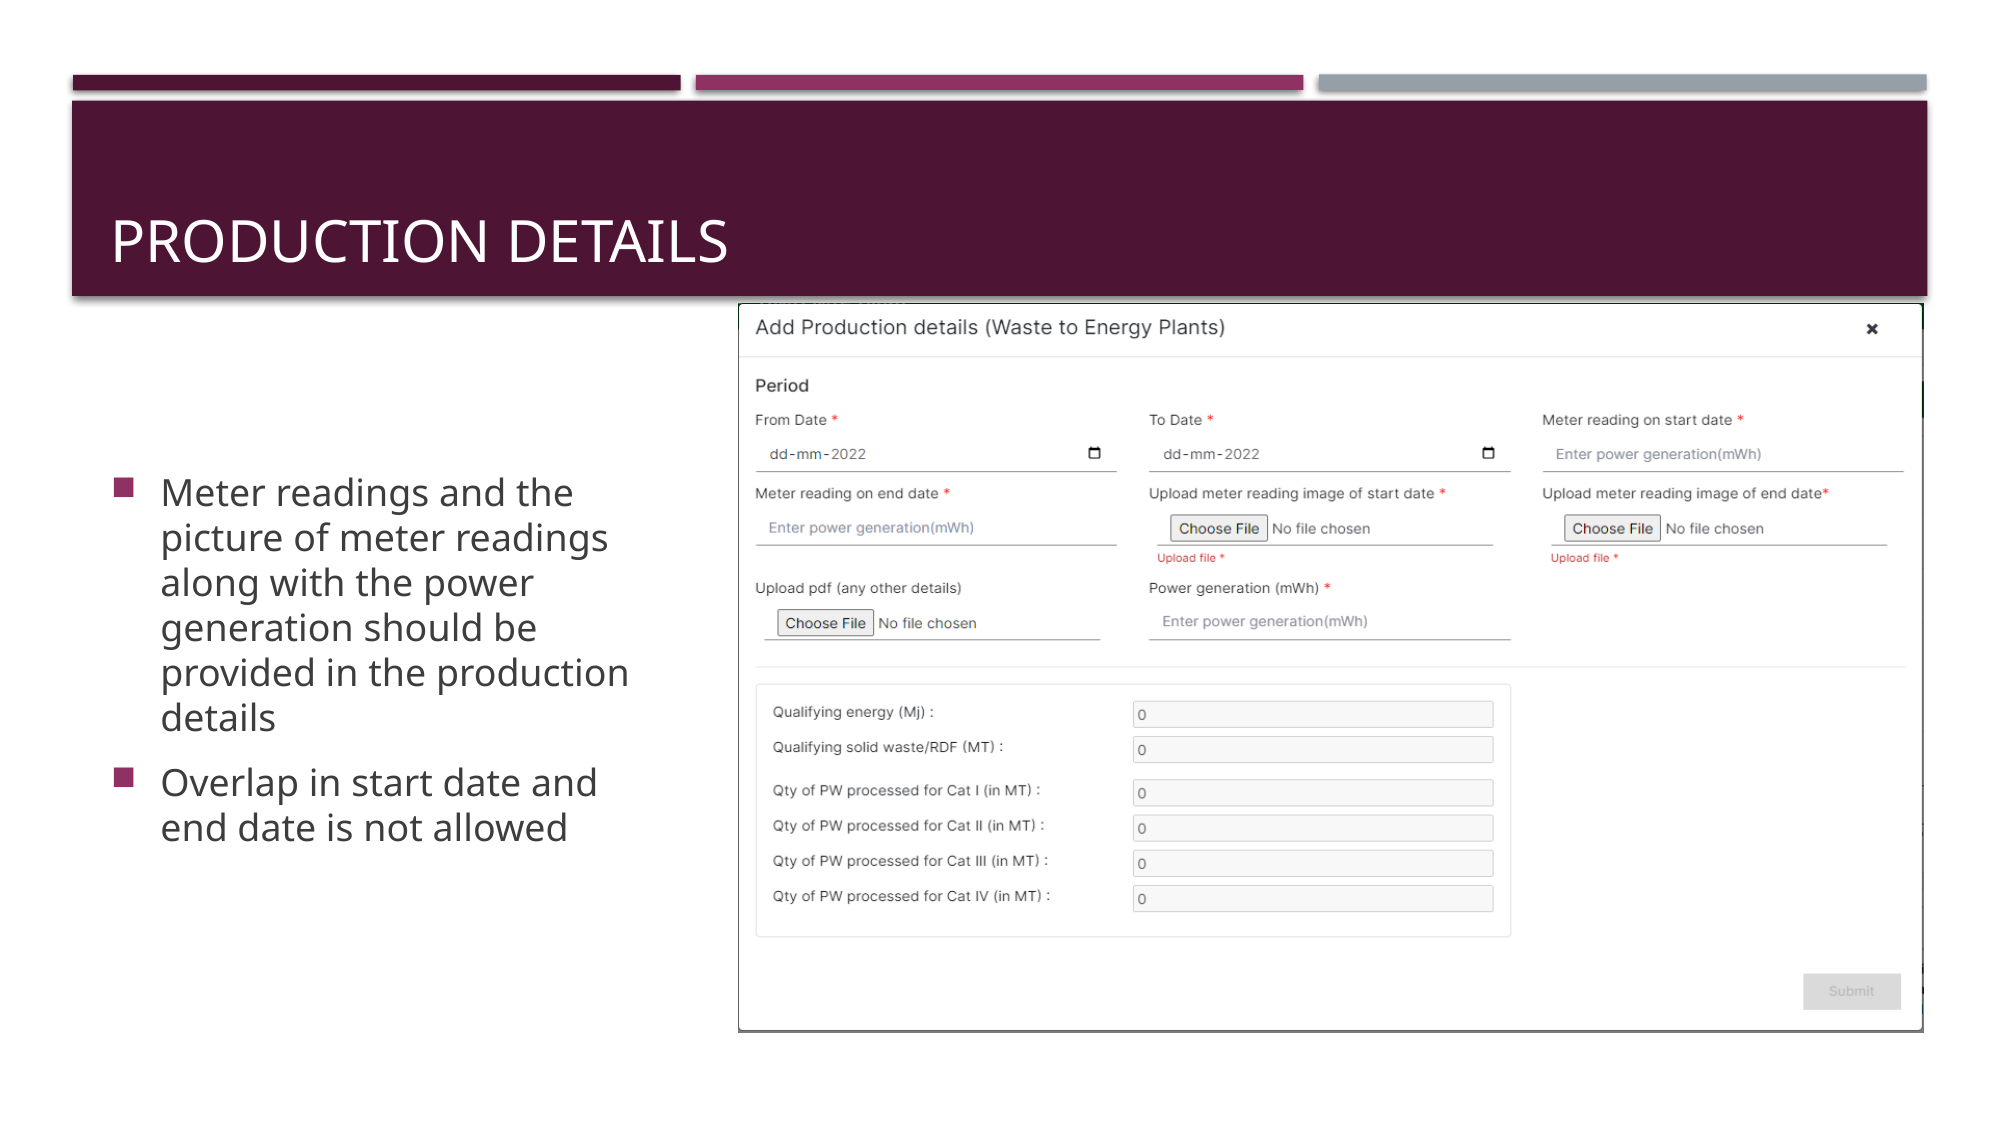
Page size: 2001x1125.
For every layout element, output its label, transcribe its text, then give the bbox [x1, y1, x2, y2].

picture [737, 303, 1925, 1034]
title Production details [95, 115, 1905, 282]
list Meter readings and the picture of meter readings along with the power generation should be provided in the production details Overlap in start date and end date is not allowed [95, 357, 686, 962]
